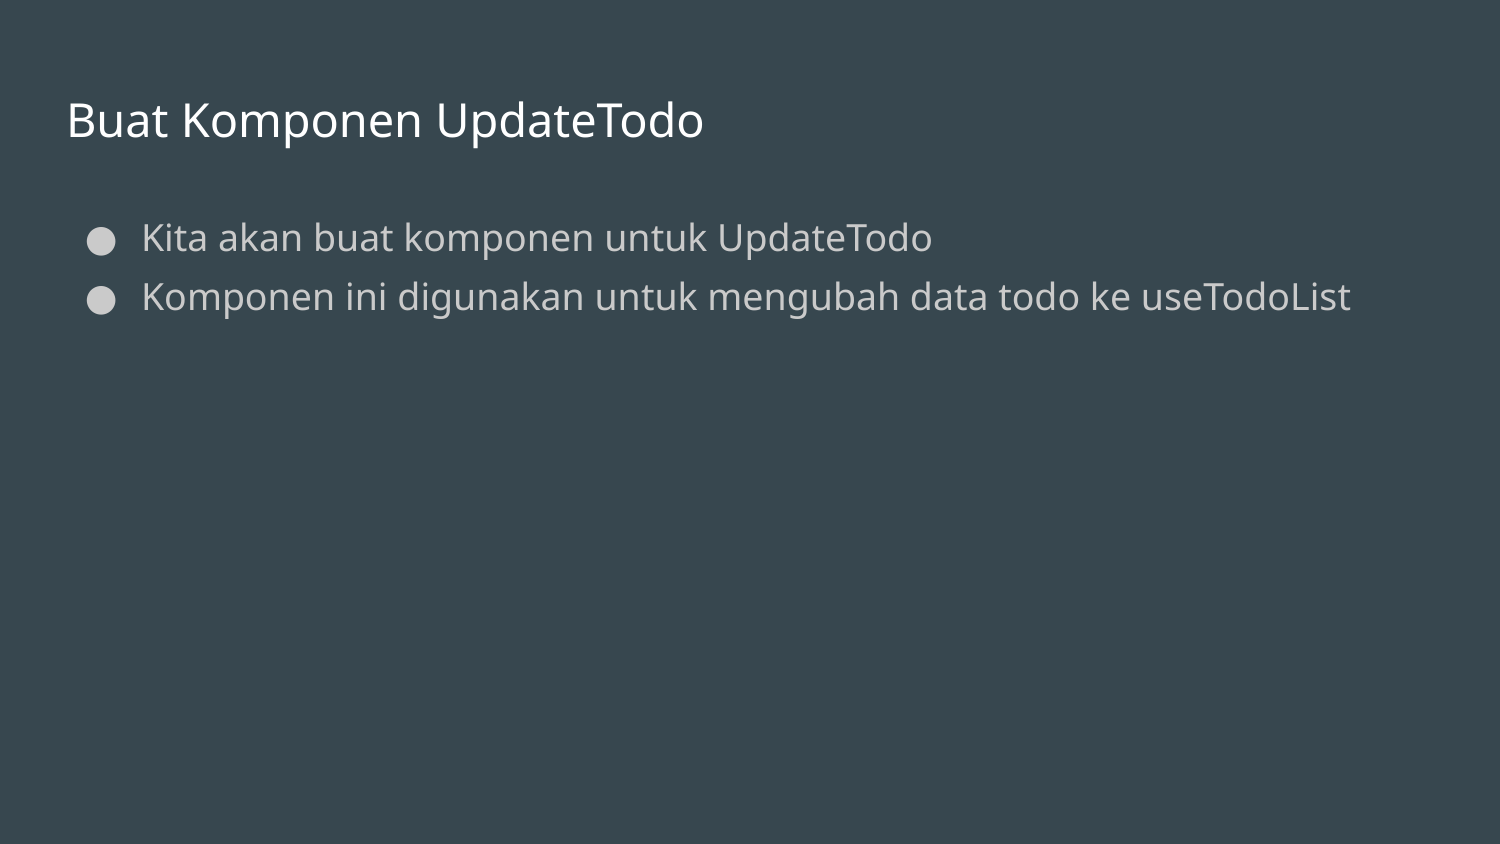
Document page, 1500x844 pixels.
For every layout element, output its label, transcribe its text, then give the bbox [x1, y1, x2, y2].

list Kita akan buat komponen untuk UpdateTodo Komponen ini digunakan untuk mengubah data todo ke useTodoList [51, 189, 1449, 750]
title Buat Komponen UpdateTodo [51, 72, 1449, 167]
